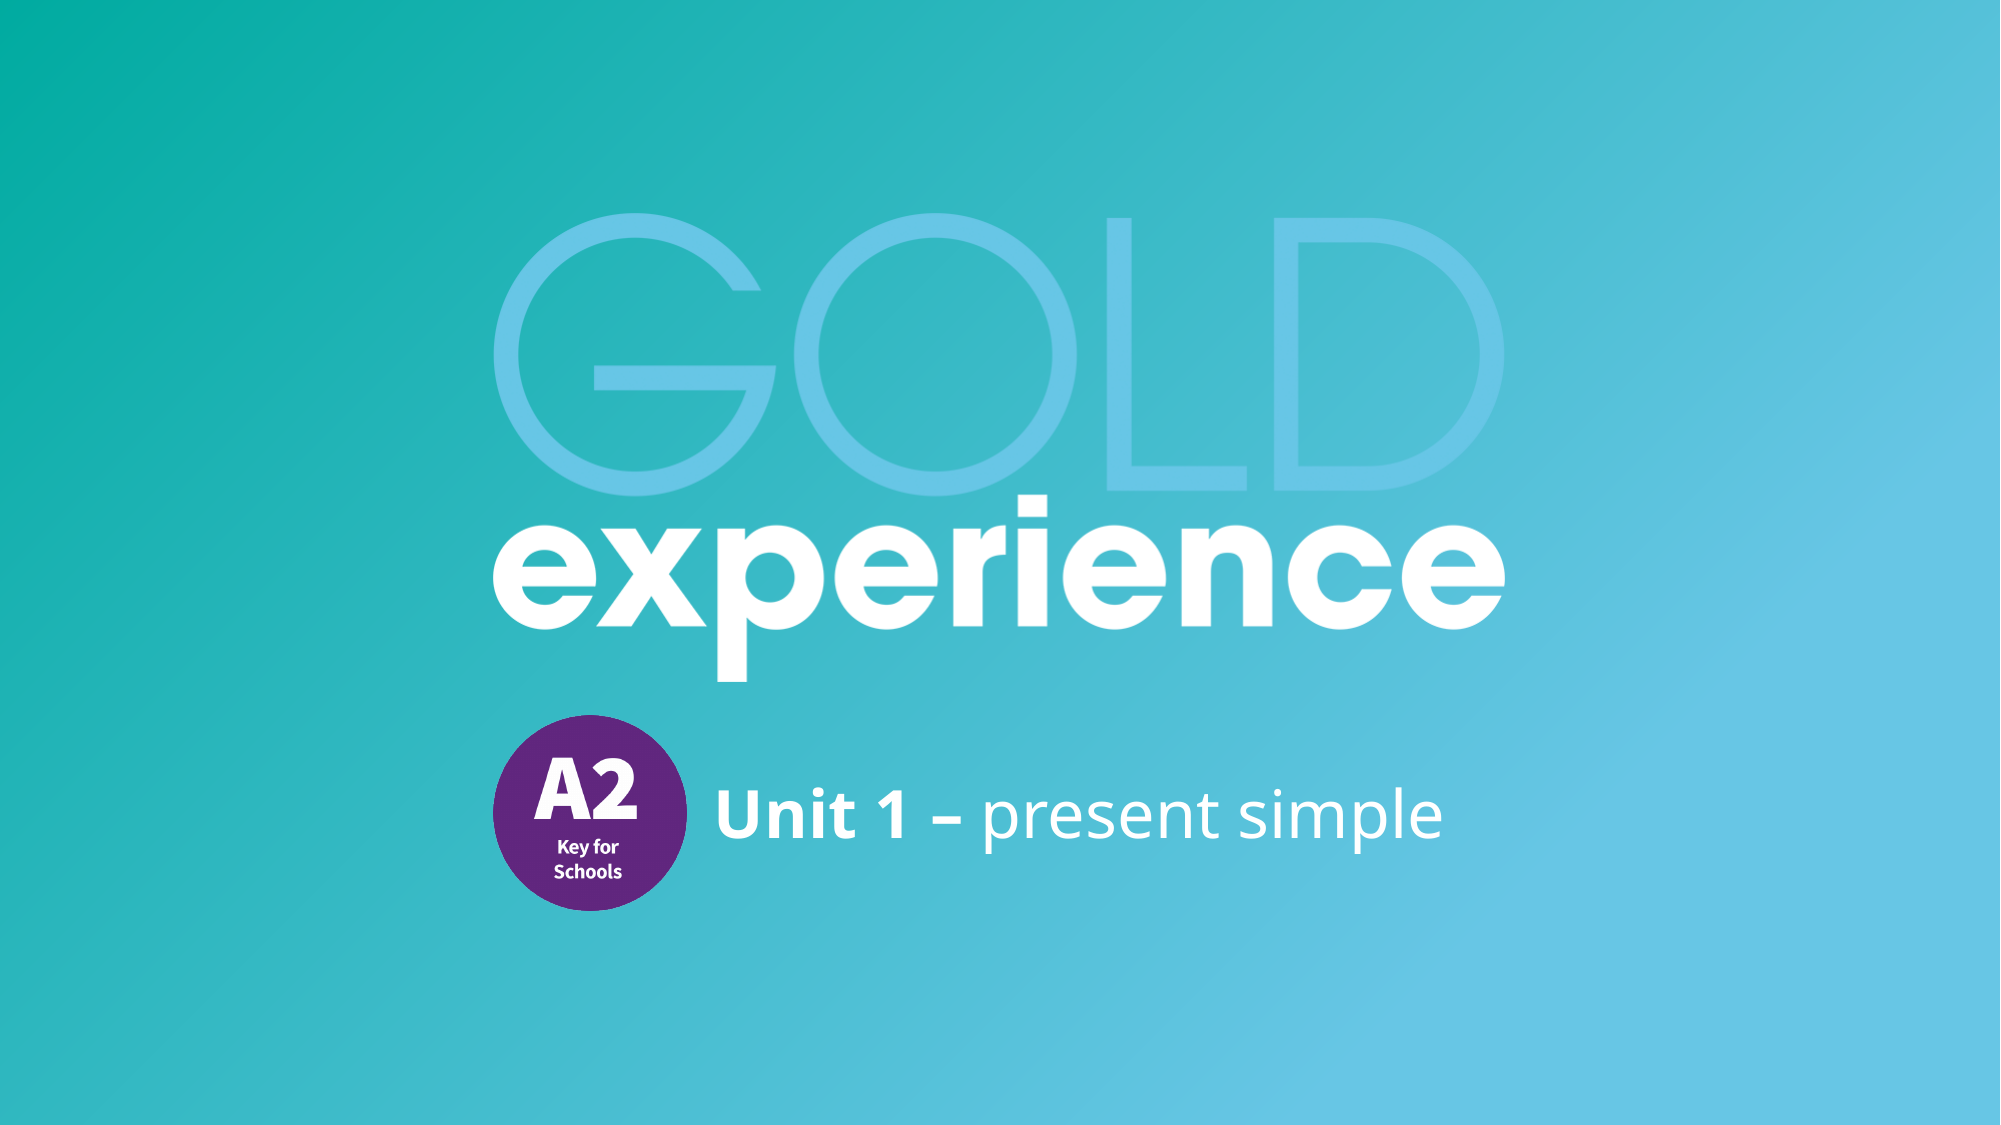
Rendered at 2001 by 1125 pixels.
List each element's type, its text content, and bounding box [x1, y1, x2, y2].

picture [493, 715, 687, 911]
picture [493, 213, 1505, 682]
text_box [0, 0, 2000, 1125]
subtitle Unit 1 – present simple [698, 773, 1655, 924]
